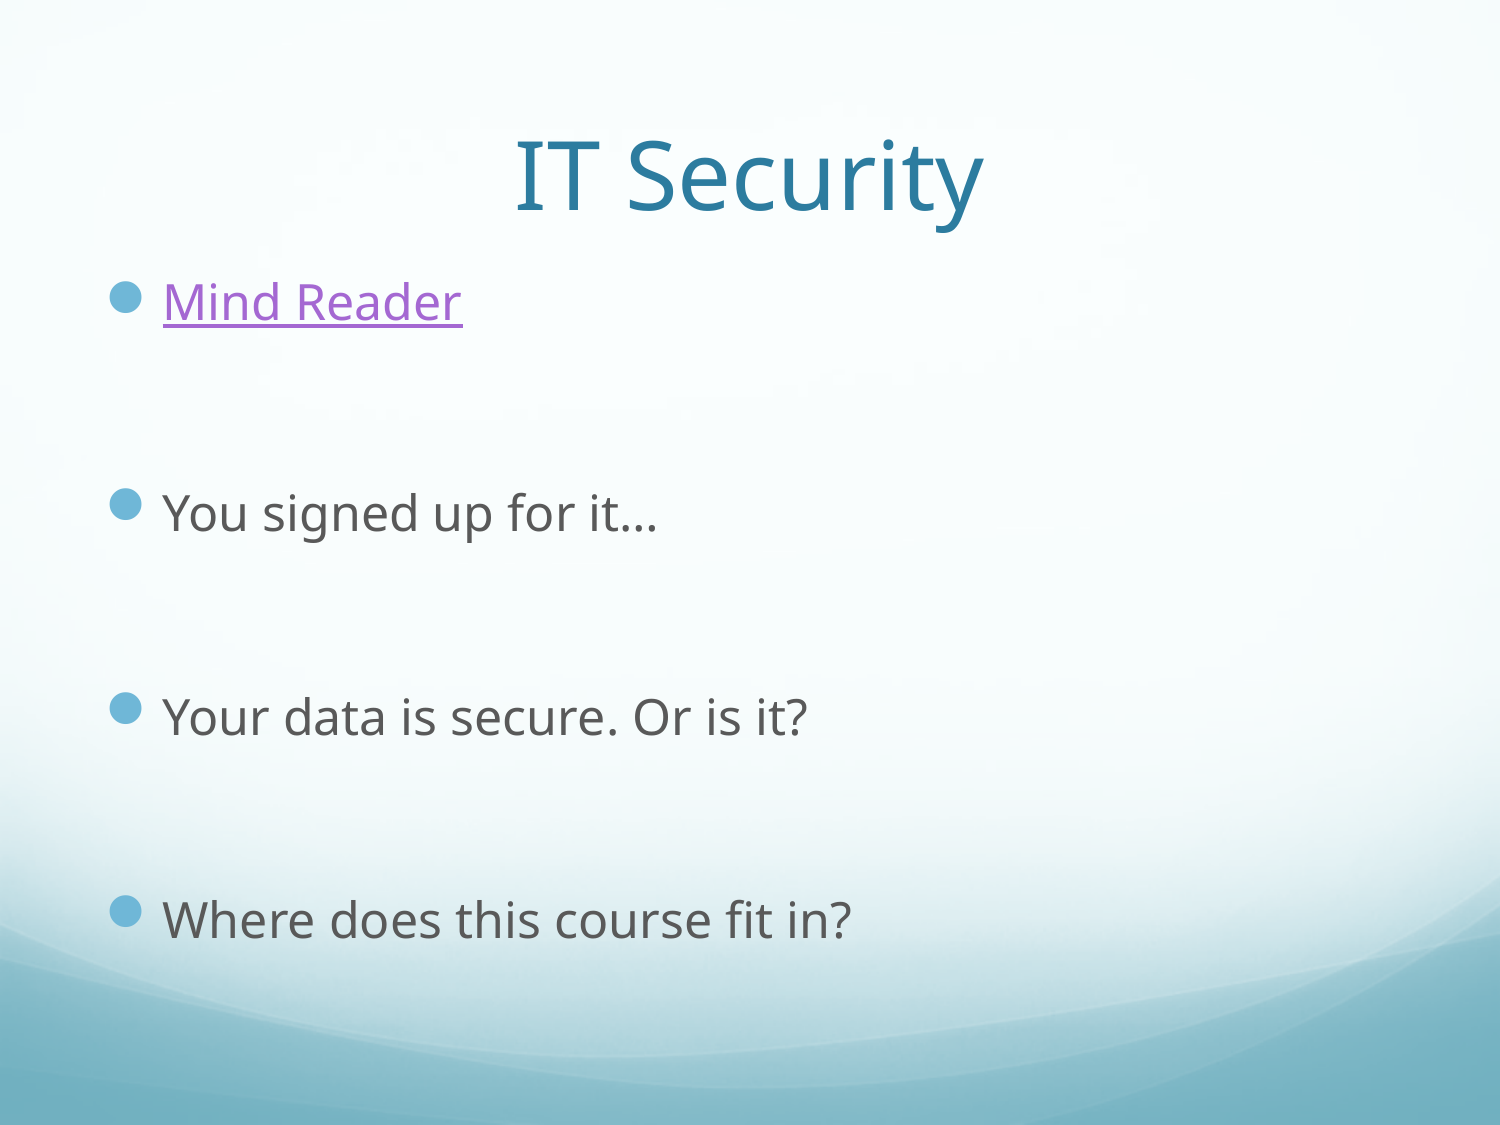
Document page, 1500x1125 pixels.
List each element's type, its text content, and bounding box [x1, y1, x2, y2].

list Mind Reader You signed up for it… Your data is secure. Or is it? Where does this course fit in? [90, 262, 1410, 975]
title IT Security [90, 17, 1410, 237]
